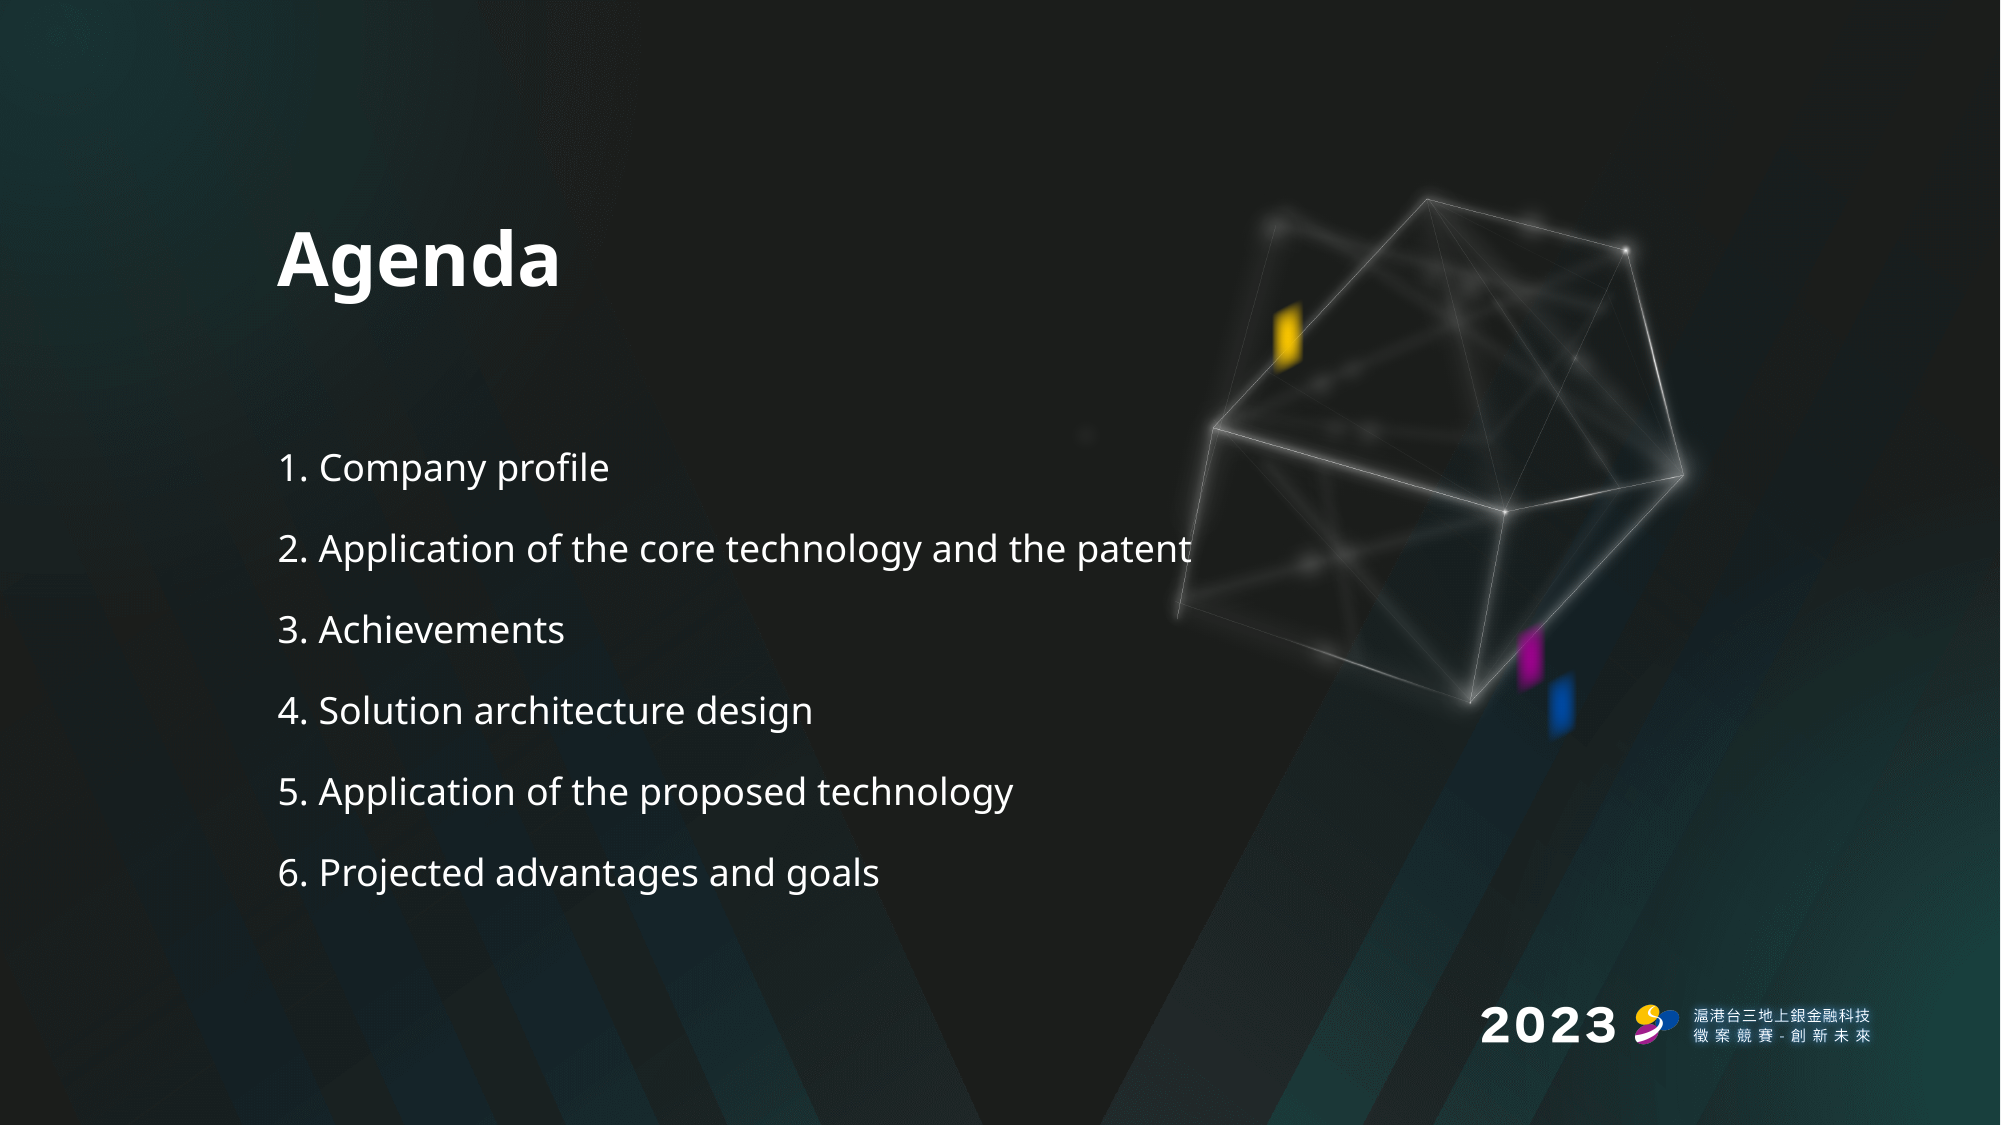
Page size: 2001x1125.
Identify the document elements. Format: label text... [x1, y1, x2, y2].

text_box 1. Company profile 2. Application of the core technology and the patent 3. Achievements 4. Solution architecture design 5. Application of the proposed technology 6. Projected advantages and goals [262, 400, 1438, 902]
title Agenda [262, 195, 884, 321]
picture [0, 0, 2001, 1125]
